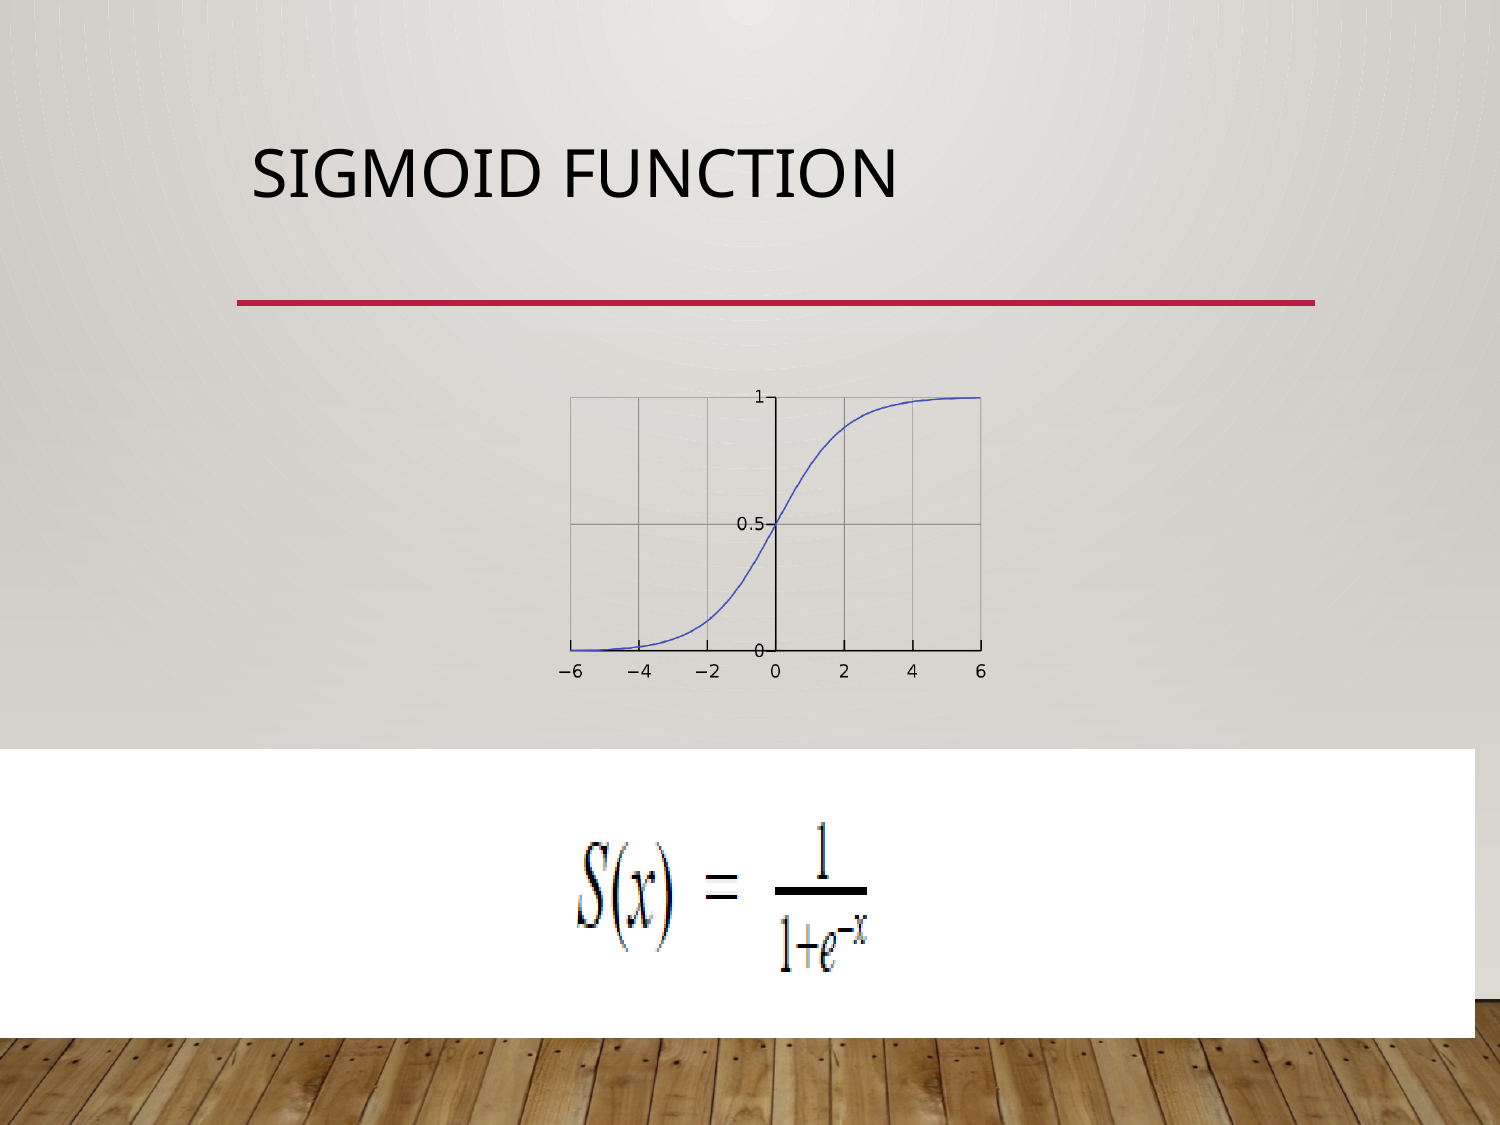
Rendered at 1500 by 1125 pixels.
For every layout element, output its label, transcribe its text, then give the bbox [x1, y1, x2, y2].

title Sigmoid function [236, 131, 1315, 305]
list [540, 378, 1012, 693]
picture [0, 749, 1500, 1125]
